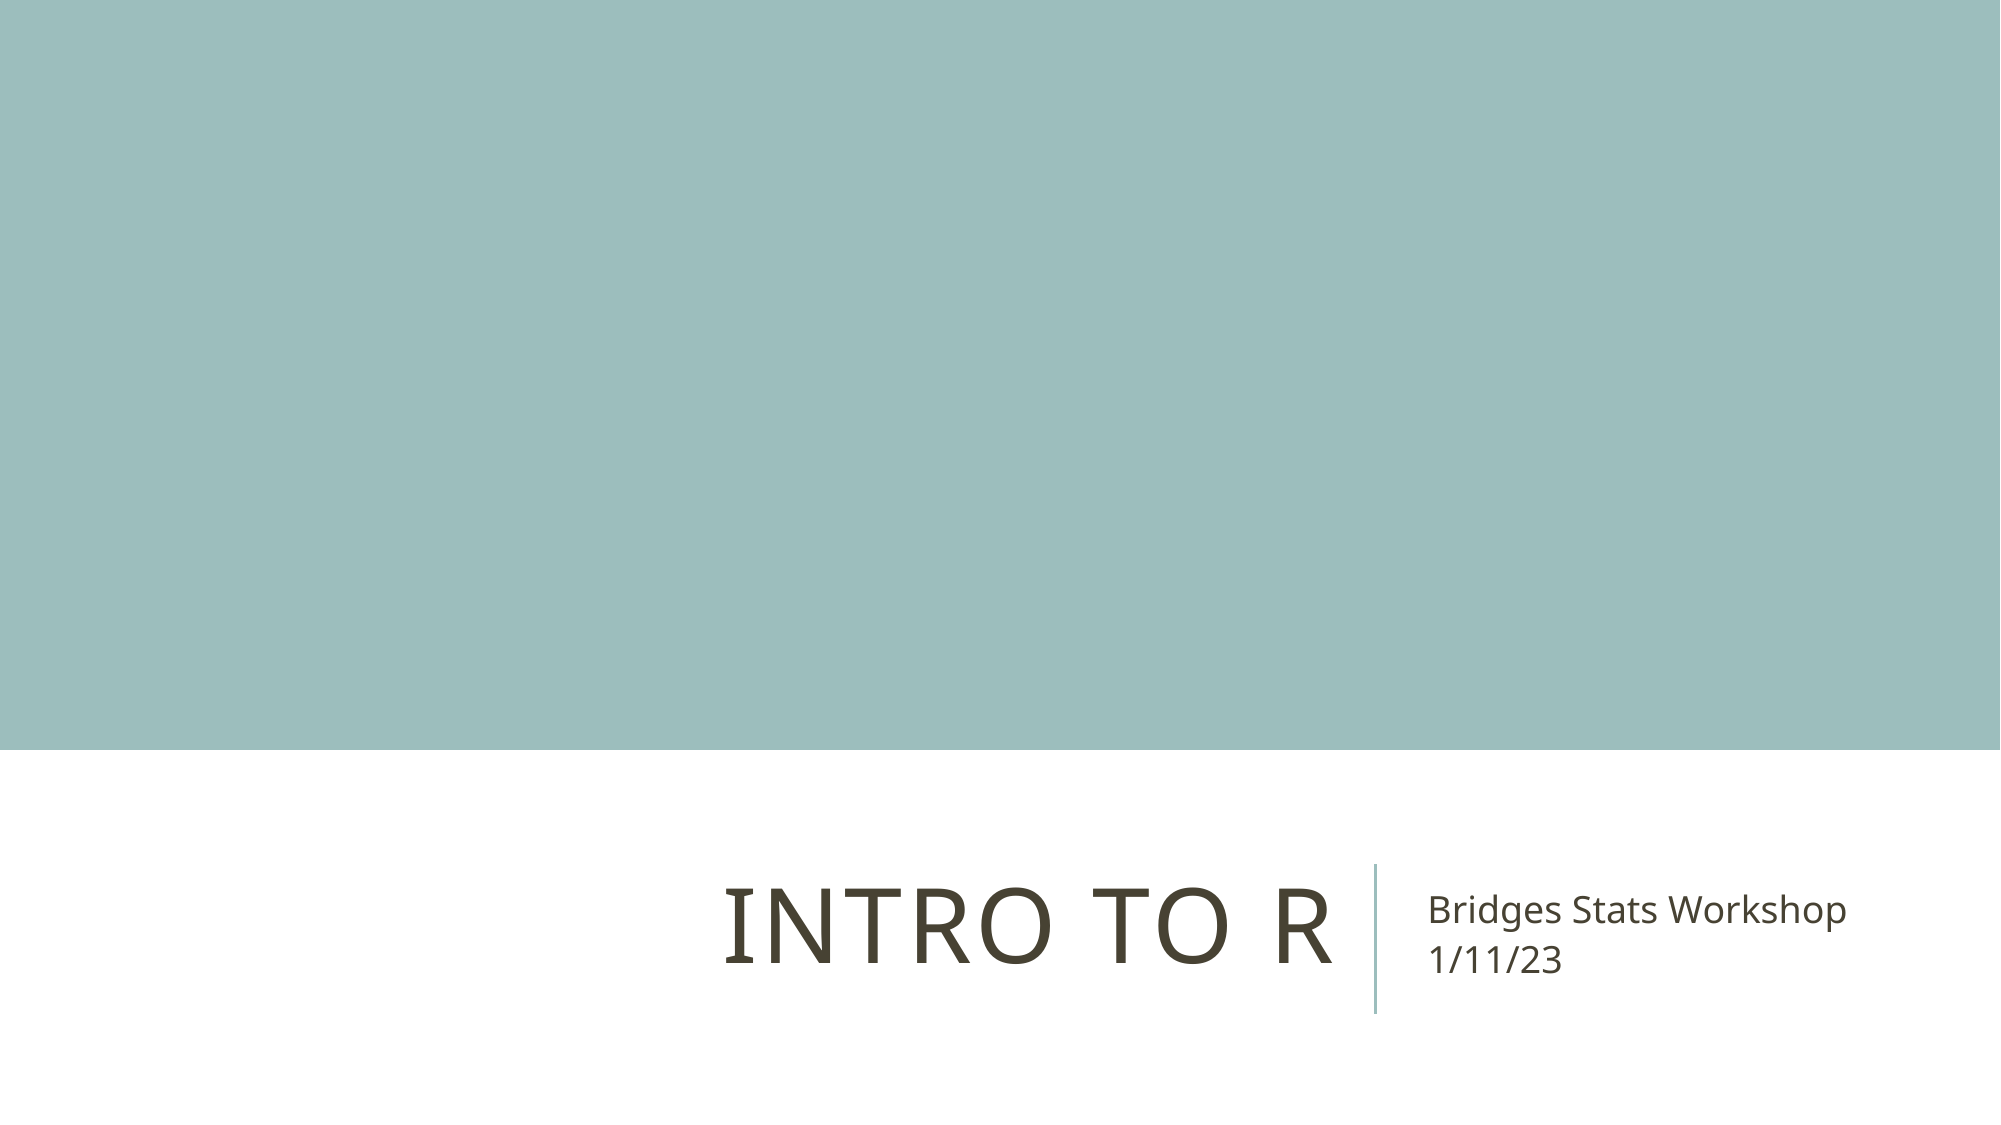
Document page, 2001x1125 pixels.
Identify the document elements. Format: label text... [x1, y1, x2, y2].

subtitle Bridges Stats Workshop 1/11/23 [1412, 813, 1938, 1054]
title Intro to R [75, 813, 1350, 1054]
